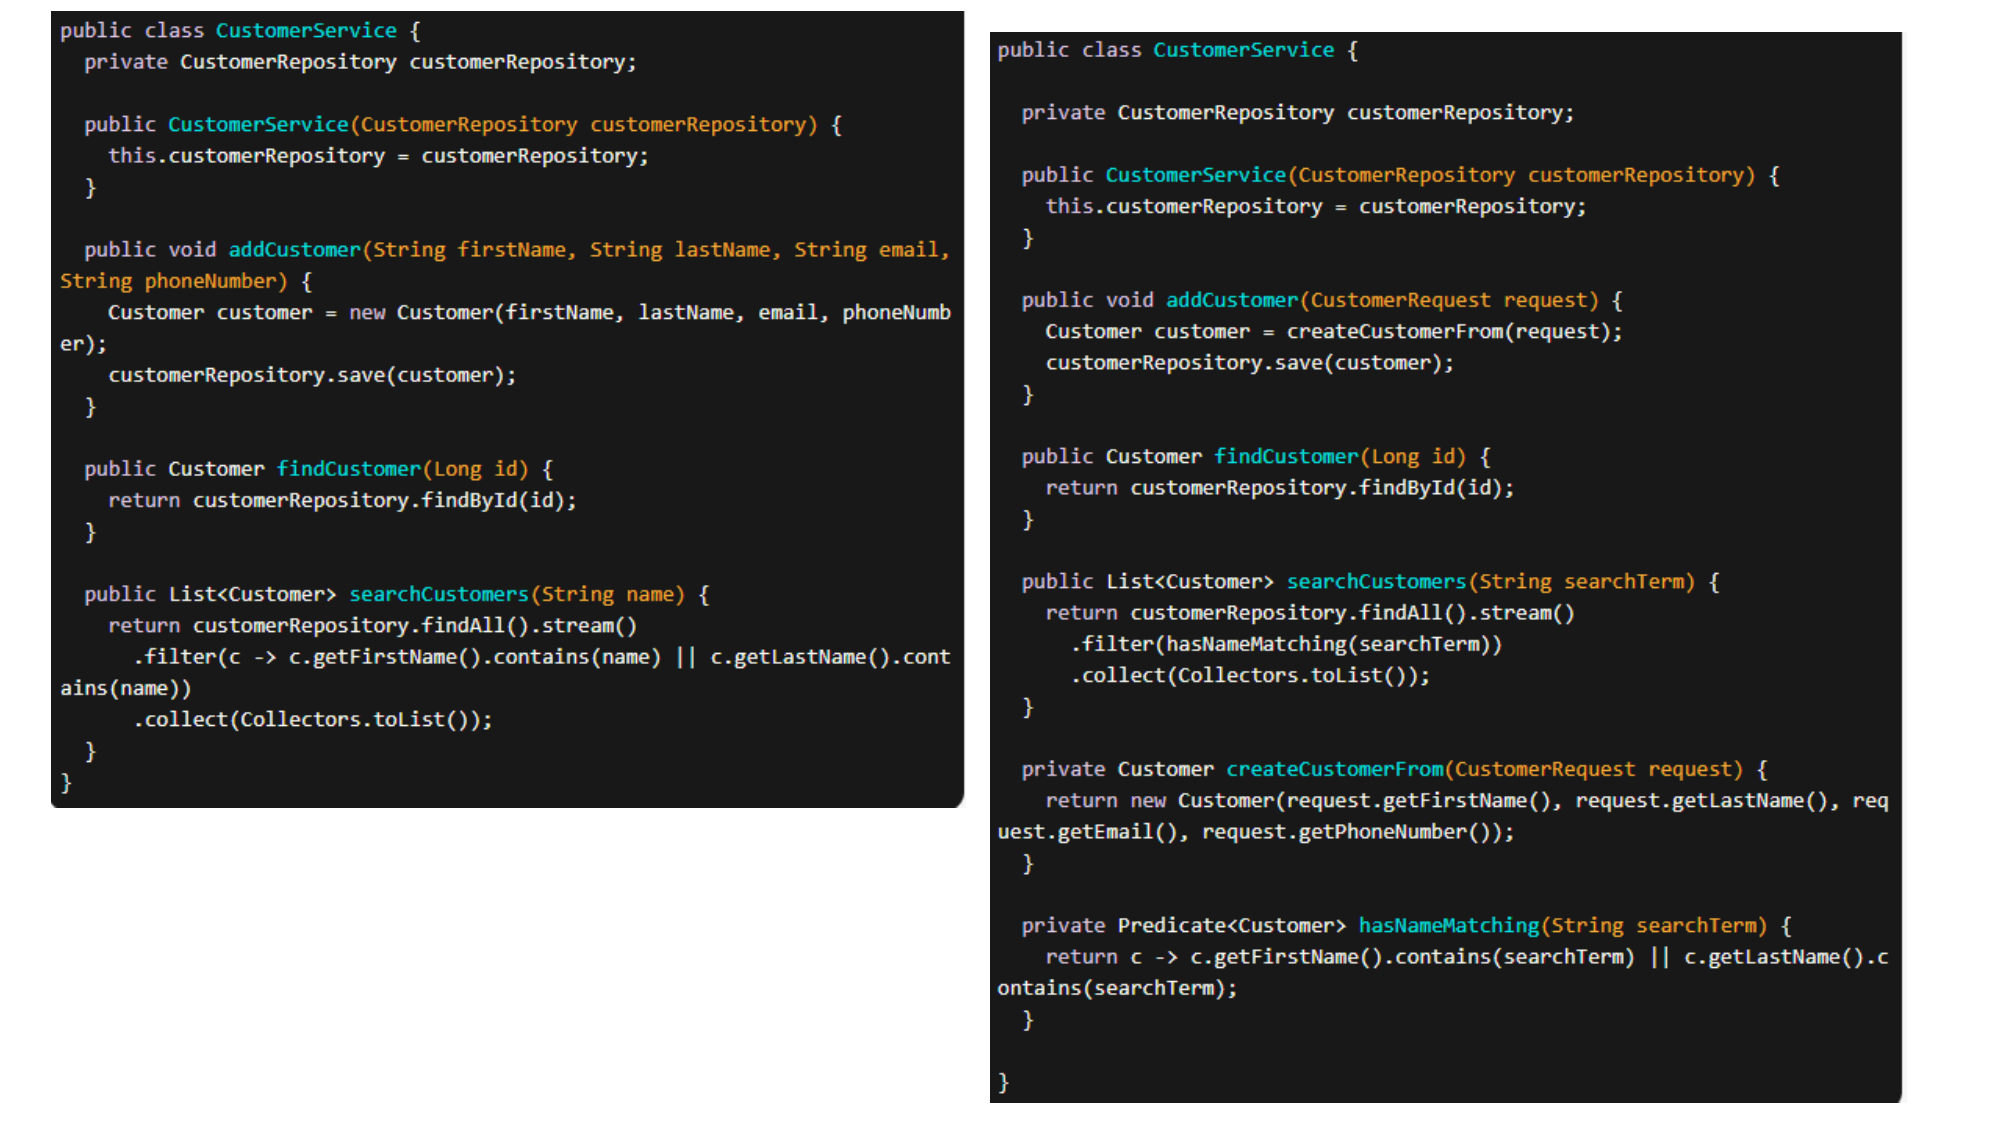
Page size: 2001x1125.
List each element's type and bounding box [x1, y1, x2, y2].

picture [51, 11, 966, 808]
picture [990, 32, 1907, 1103]
